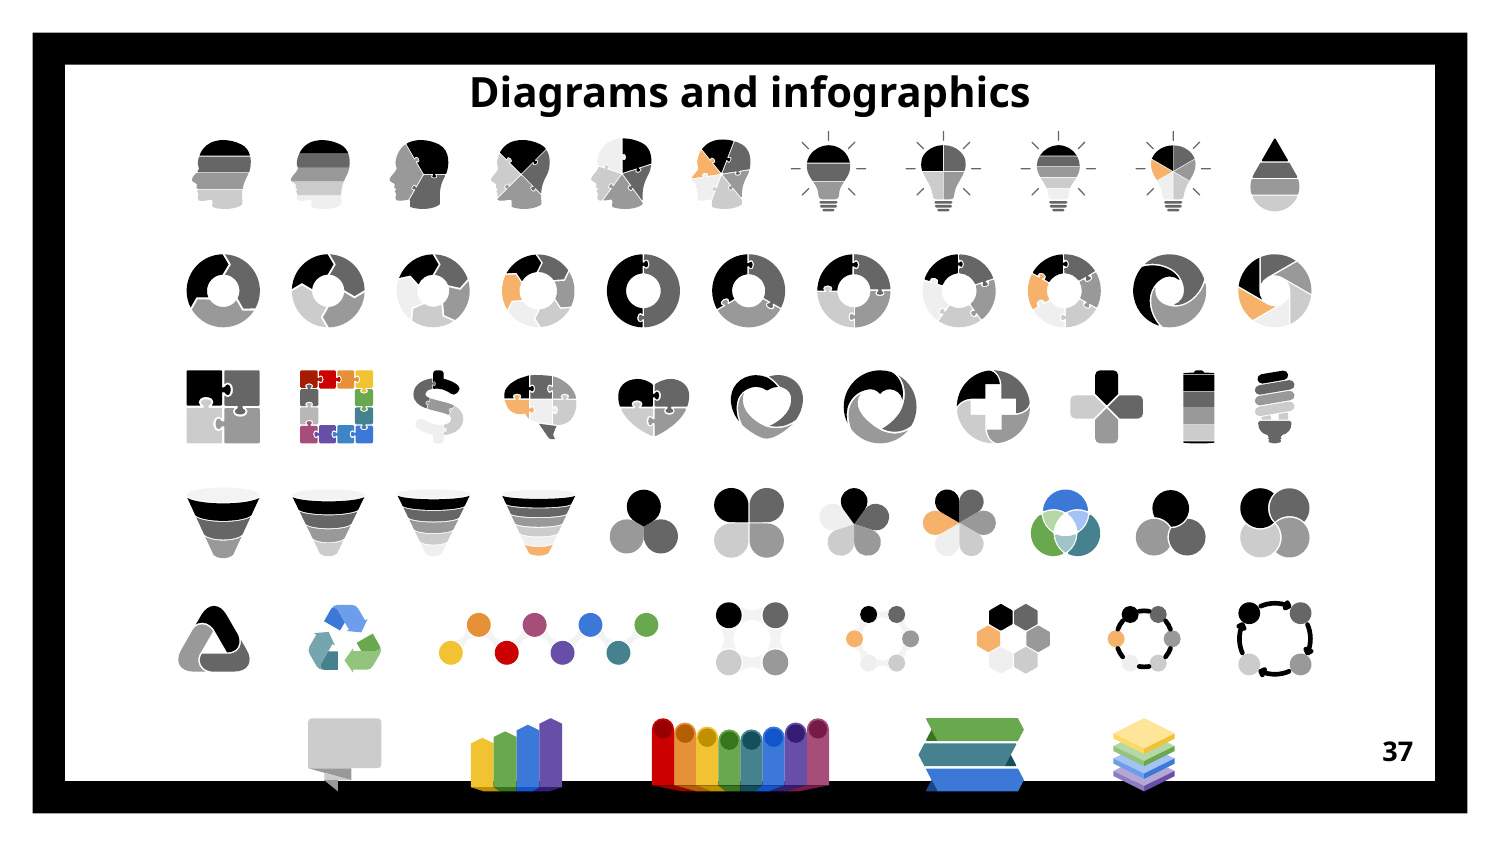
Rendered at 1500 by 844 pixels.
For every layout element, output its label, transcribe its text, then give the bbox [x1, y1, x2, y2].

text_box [790, 130, 867, 212]
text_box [922, 254, 996, 328]
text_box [843, 370, 917, 444]
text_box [845, 605, 920, 672]
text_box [817, 487, 891, 558]
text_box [1132, 254, 1207, 328]
slide_number 37 [1338, 720, 1429, 786]
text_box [186, 487, 260, 559]
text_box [186, 370, 260, 444]
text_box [905, 130, 982, 212]
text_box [651, 717, 830, 792]
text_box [177, 605, 251, 672]
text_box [1254, 369, 1296, 444]
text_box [1250, 137, 1300, 212]
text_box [413, 370, 464, 444]
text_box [438, 612, 659, 665]
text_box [191, 137, 252, 212]
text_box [186, 254, 261, 328]
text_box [690, 137, 752, 212]
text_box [308, 604, 382, 673]
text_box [1020, 130, 1097, 212]
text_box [396, 254, 470, 328]
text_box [1183, 370, 1215, 444]
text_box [606, 489, 681, 557]
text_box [712, 485, 786, 560]
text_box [291, 254, 365, 328]
title Diagrams and infographics [140, 65, 1360, 131]
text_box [290, 137, 351, 212]
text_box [1132, 489, 1207, 556]
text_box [711, 253, 786, 328]
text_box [606, 254, 681, 328]
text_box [1238, 601, 1312, 676]
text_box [1107, 605, 1181, 672]
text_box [490, 137, 552, 212]
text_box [715, 601, 789, 676]
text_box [470, 717, 563, 792]
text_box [1113, 717, 1175, 792]
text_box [1070, 370, 1144, 444]
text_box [922, 487, 997, 559]
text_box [307, 718, 382, 792]
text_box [817, 253, 891, 328]
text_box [1027, 254, 1102, 328]
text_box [291, 489, 366, 557]
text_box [1238, 487, 1312, 558]
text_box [1135, 130, 1212, 212]
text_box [1238, 253, 1312, 328]
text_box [956, 370, 1031, 444]
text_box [396, 489, 471, 557]
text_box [501, 253, 576, 328]
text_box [918, 717, 1025, 792]
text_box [590, 137, 653, 212]
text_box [976, 603, 1051, 674]
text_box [389, 137, 452, 212]
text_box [503, 374, 577, 440]
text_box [1027, 489, 1102, 557]
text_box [299, 370, 374, 444]
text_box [501, 489, 576, 556]
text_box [730, 374, 804, 439]
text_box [616, 377, 691, 437]
